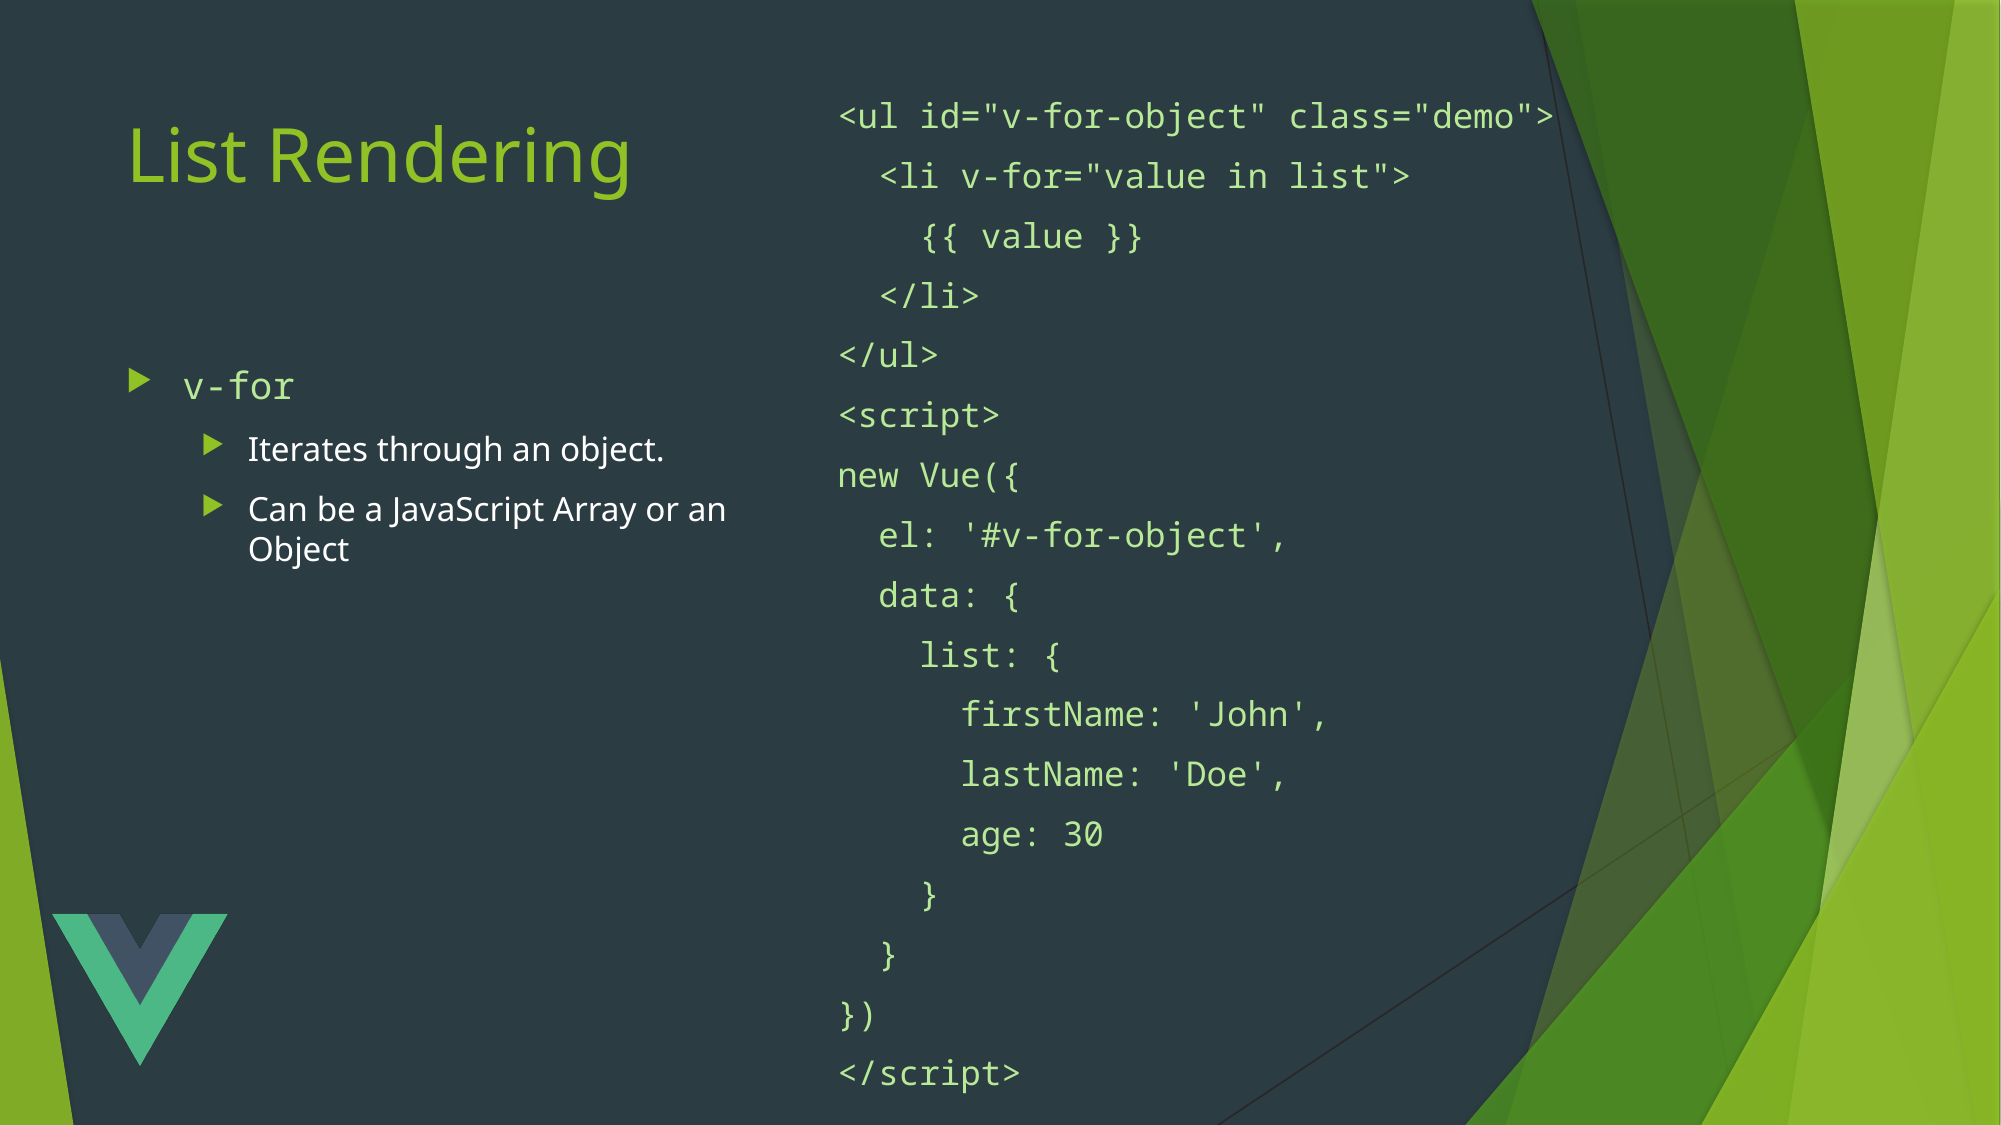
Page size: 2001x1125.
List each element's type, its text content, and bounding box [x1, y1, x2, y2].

picture [0, 855, 270, 1125]
list v-for Iterates through an object. Can be a JavaScript Array or an Object [111, 354, 798, 992]
title List Rendering [111, 99, 822, 317]
list <ul id="v-for-object" class="demo"> <li v-for="value in list"> {{ value }} </li> </ul> <script> new Vue({ el: '#v-for-object', data: { list: { firstName: 'John', lastName: 'Doe', age: 30 } } }) </script> [822, 87, 1797, 1104]
